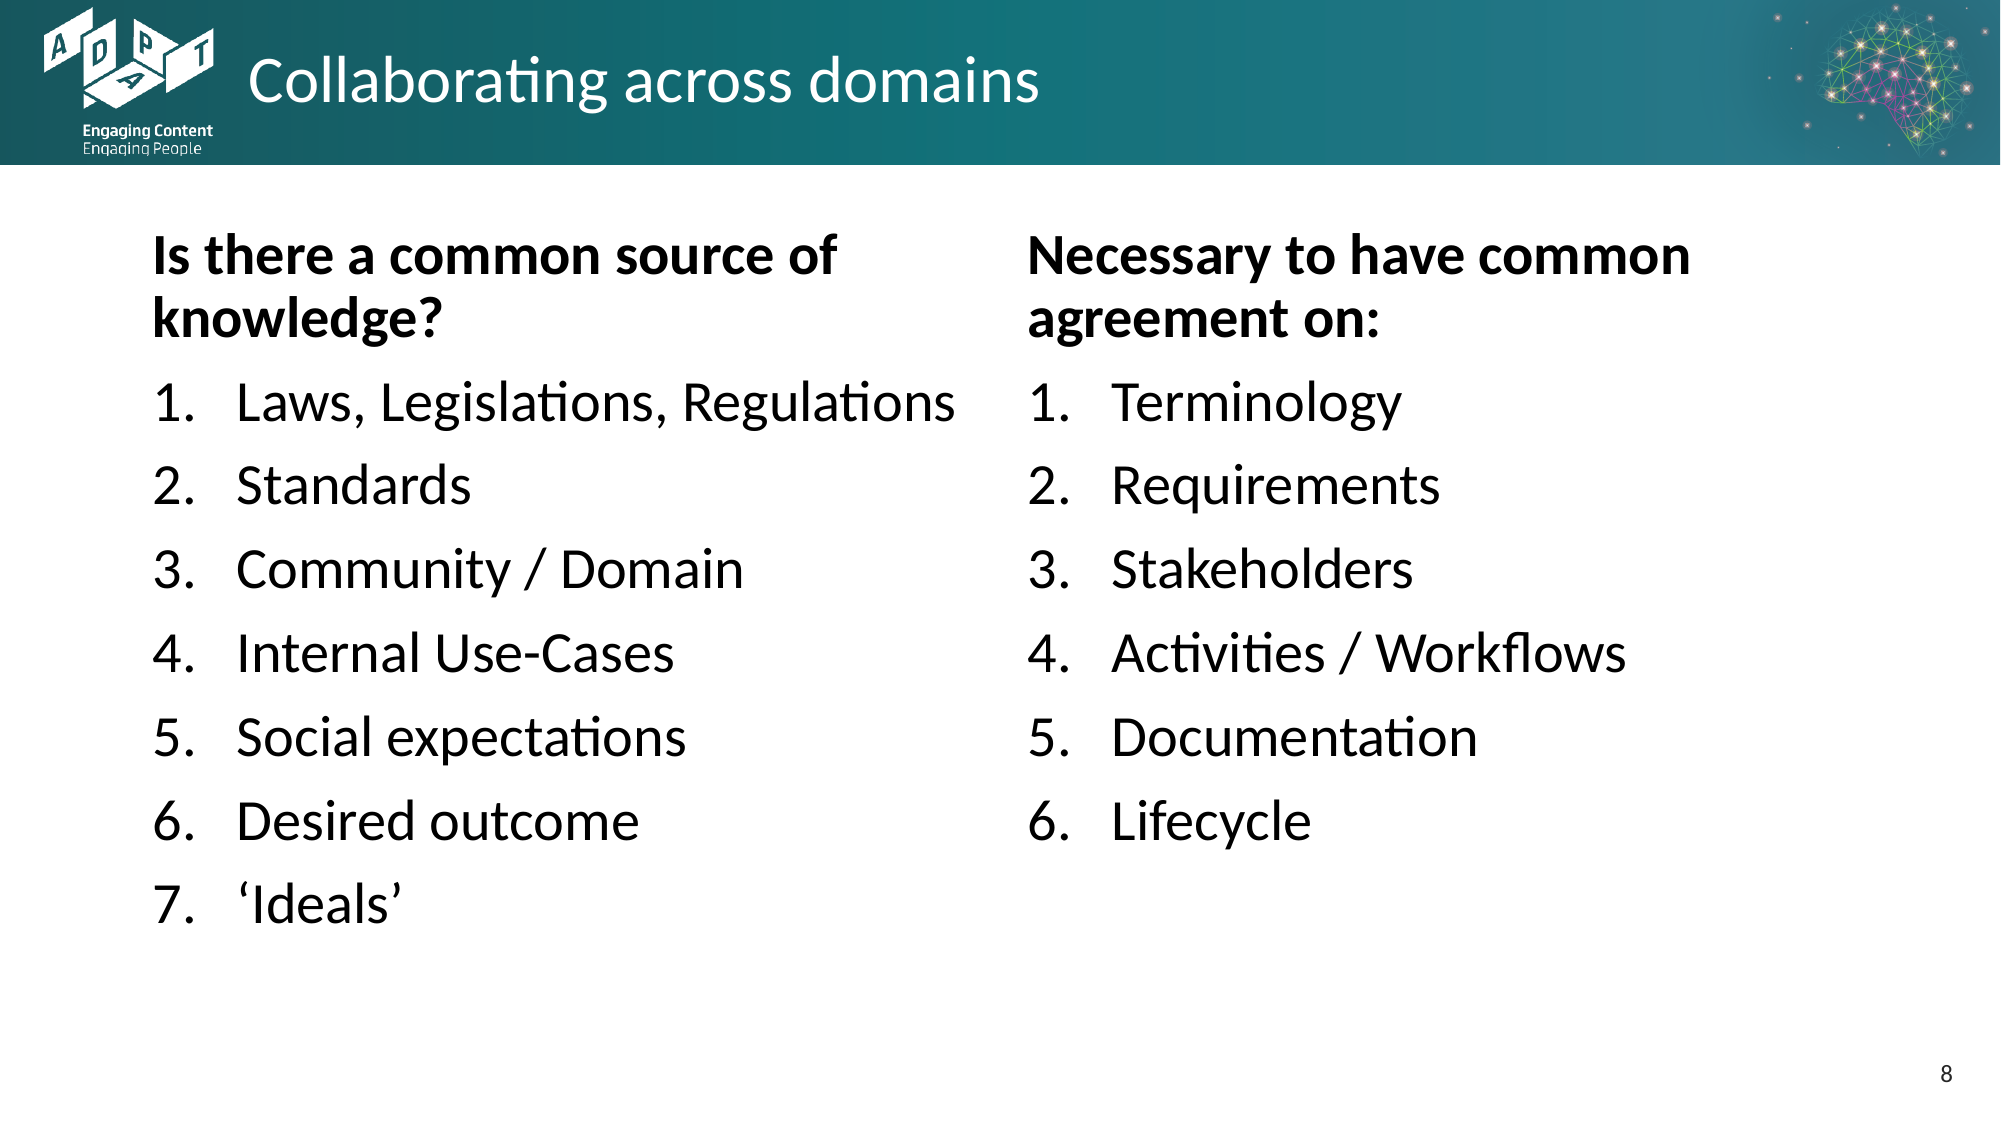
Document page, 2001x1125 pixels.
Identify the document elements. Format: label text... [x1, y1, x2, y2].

list Is there a common source of knowledge? Laws, Legislations, Regulations Standards Community / Domain Internal Use-Cases Social expectations Desired outcome ‘Ideals’ [137, 216, 988, 1014]
title Collaborating across domains [234, 23, 1688, 140]
picture [0, 0, 2001, 165]
slide_number 7 [1518, 1042, 1969, 1103]
list Necessary to have common agreement on: Terminology Requirements Stakeholders Activities / Workflows Documentation Lifecycle [1012, 216, 1863, 1014]
